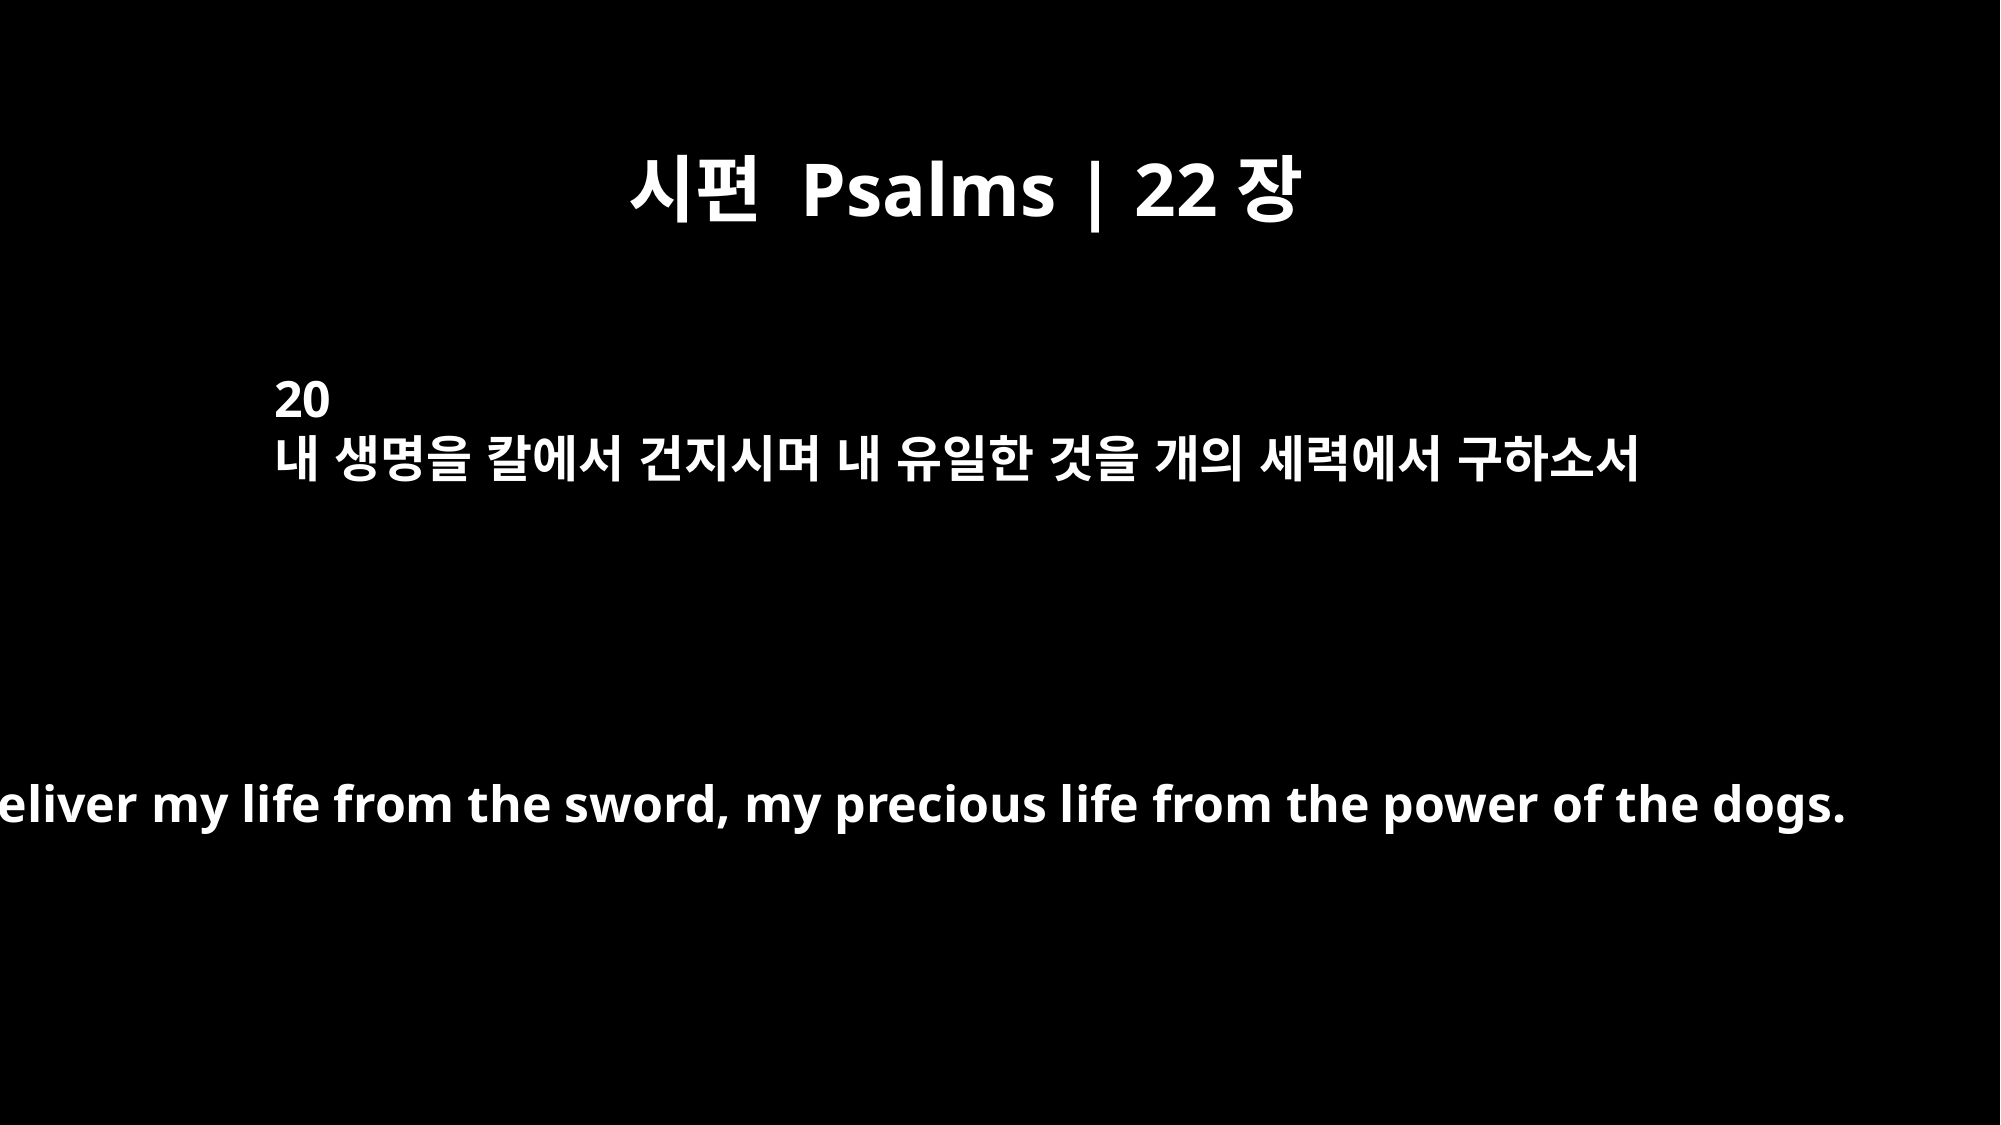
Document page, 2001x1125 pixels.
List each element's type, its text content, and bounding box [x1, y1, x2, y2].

text_box Deliver my life from the sword, my precious life from the power of the dogs. [0, 764, 1862, 840]
text_box 20 내 생명을 칼에서 건지시며 내 유일한 것을 개의 세력에서 구하소서 [259, 359, 1658, 495]
text_box 시편 Psalms | 22장 [613, 136, 1319, 239]
